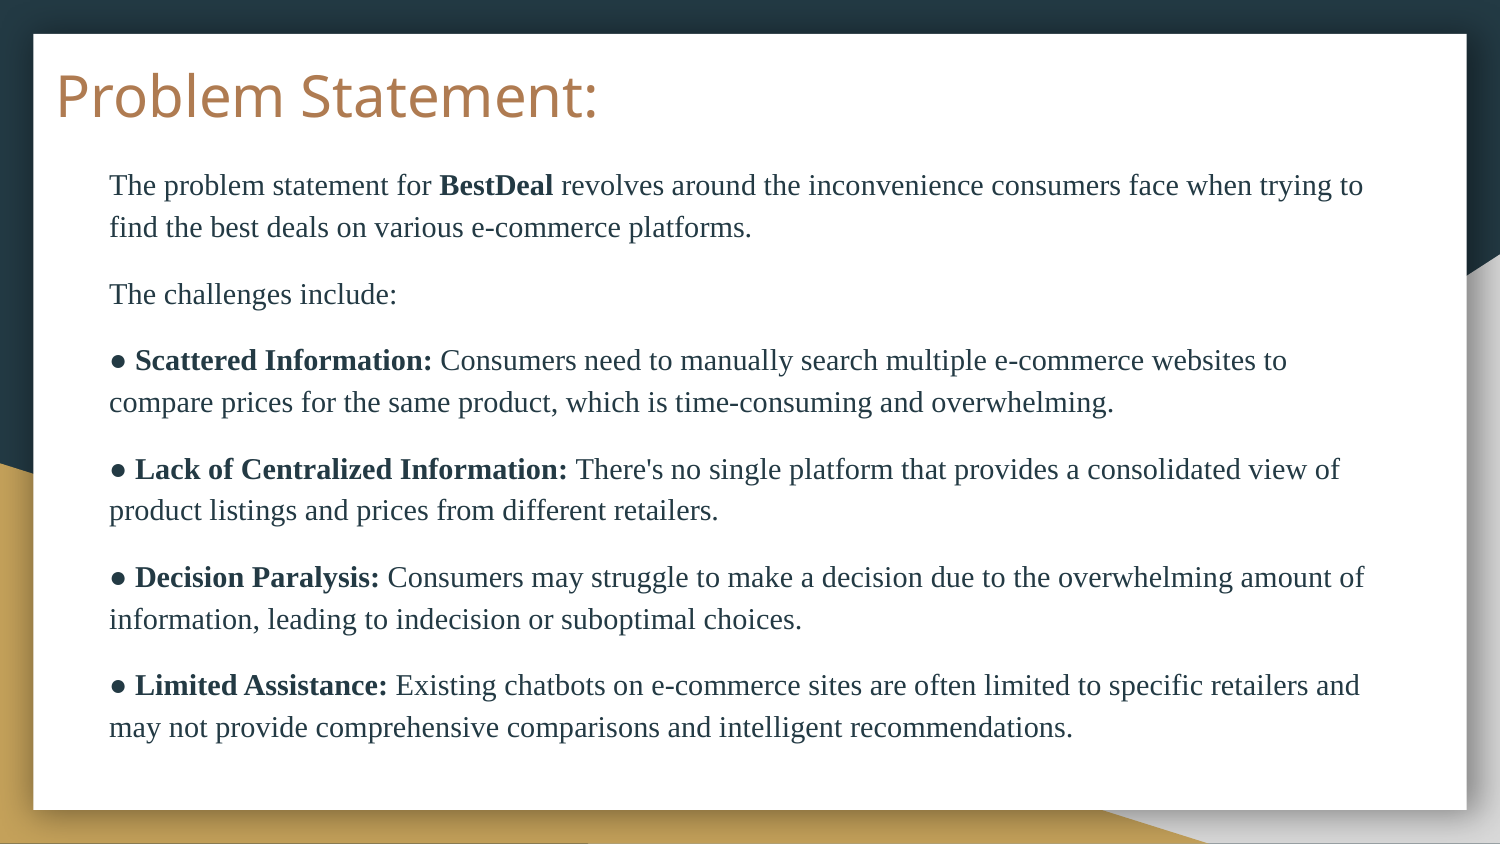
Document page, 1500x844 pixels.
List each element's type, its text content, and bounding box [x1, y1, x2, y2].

title Problem Statement: [40, 44, 1272, 146]
list The problem statement for BestDeal revolves around the inconvenience consumers face when trying to find the best deals on various e-commerce platforms. The challenges include: ● Scattered Information: Consumers need to manually search multiple e-commerce websites to compare prices for the same product, which is time-consuming and overwhelming. ● Lack of Centralized Information: There's no single platform that provides a consolidated view of product listings and prices from different retailers. ● Decision Paralysis: Consumers may struggle to make a decision due to the overwhelming amount of information, leading to indecision or suboptimal choices. ● Limited Assistance: Existing chatbots on e-commerce sites are often limited to specific retailers and may not provide comprehensive comparisons and intelligent recommendations. [94, 145, 1411, 771]
